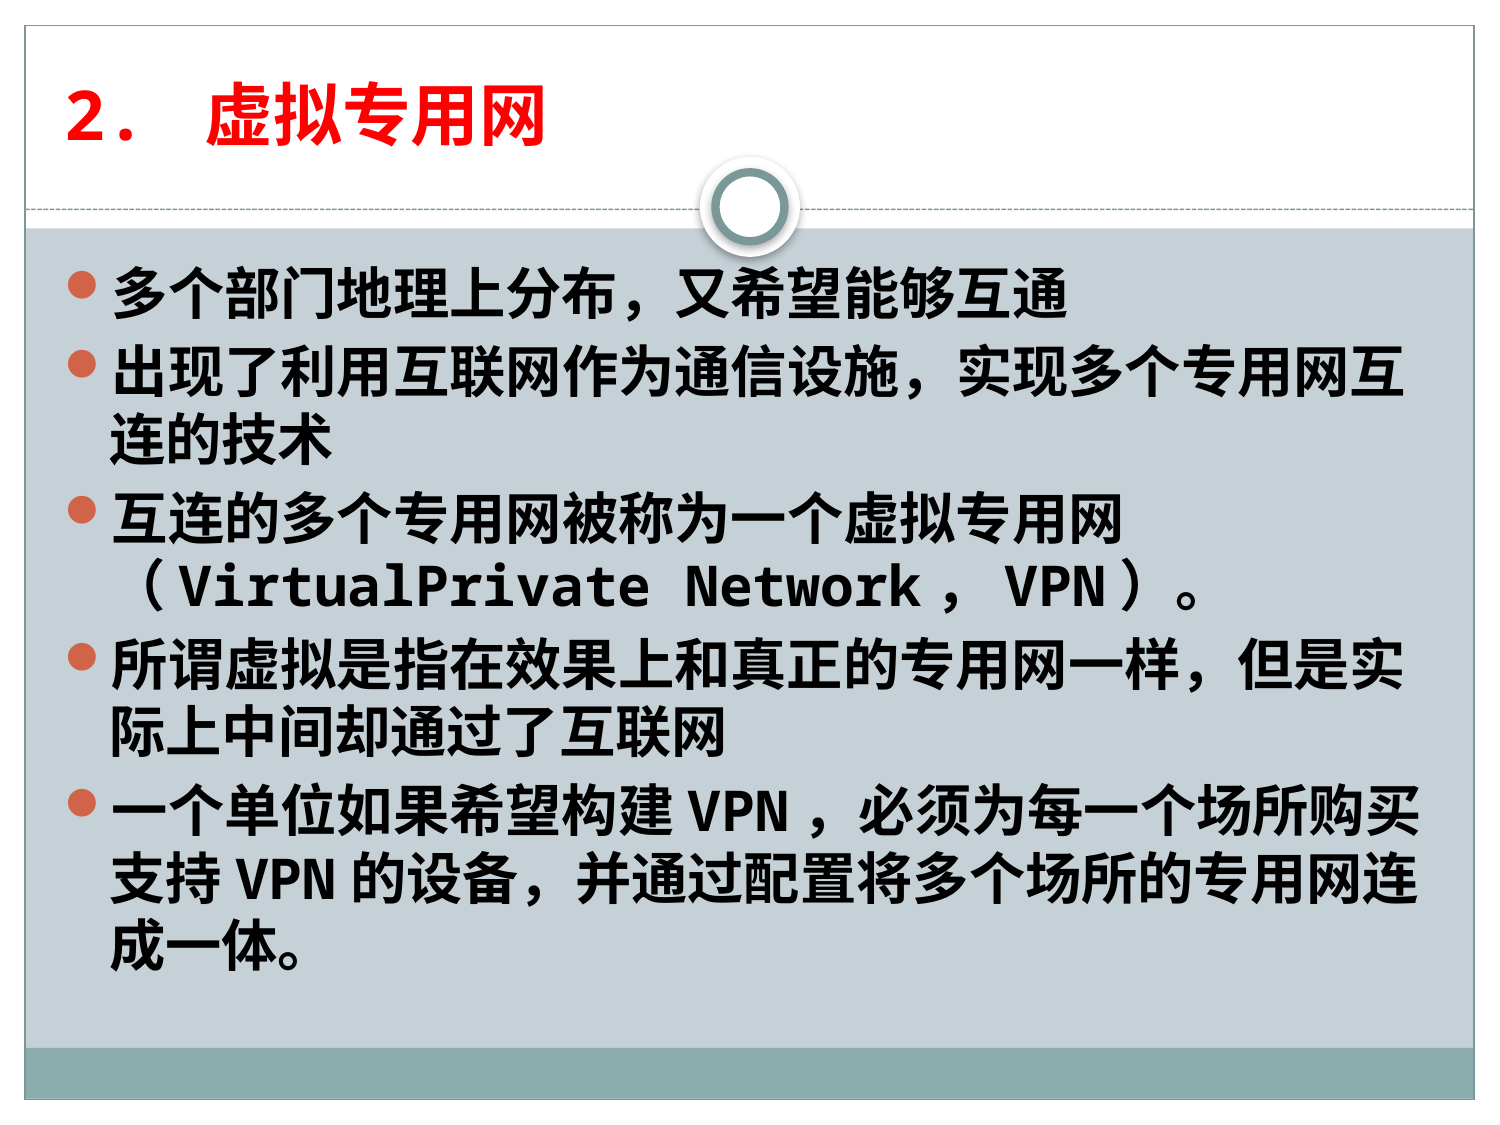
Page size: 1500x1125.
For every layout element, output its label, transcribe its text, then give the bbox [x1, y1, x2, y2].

title 2. 虚拟专用网 [49, 37, 1450, 162]
list 多个部门地理上分布，又希望能够互通 出现了利用互联网作为通信设施，实现多个专用网互连的技术 互连的多个专用网被称为一个虚拟专用网（VirtualPrivate Network，VPN）。 所谓虚拟是指在效果上和真正的专用网一样，但是实际上中间却通过了互联网 一个单位如果希望构建VPN，必须为每一个场所购买支持VPN的设备，并通过配置将多个场所的专用网连成一体。 [49, 250, 1445, 1001]
